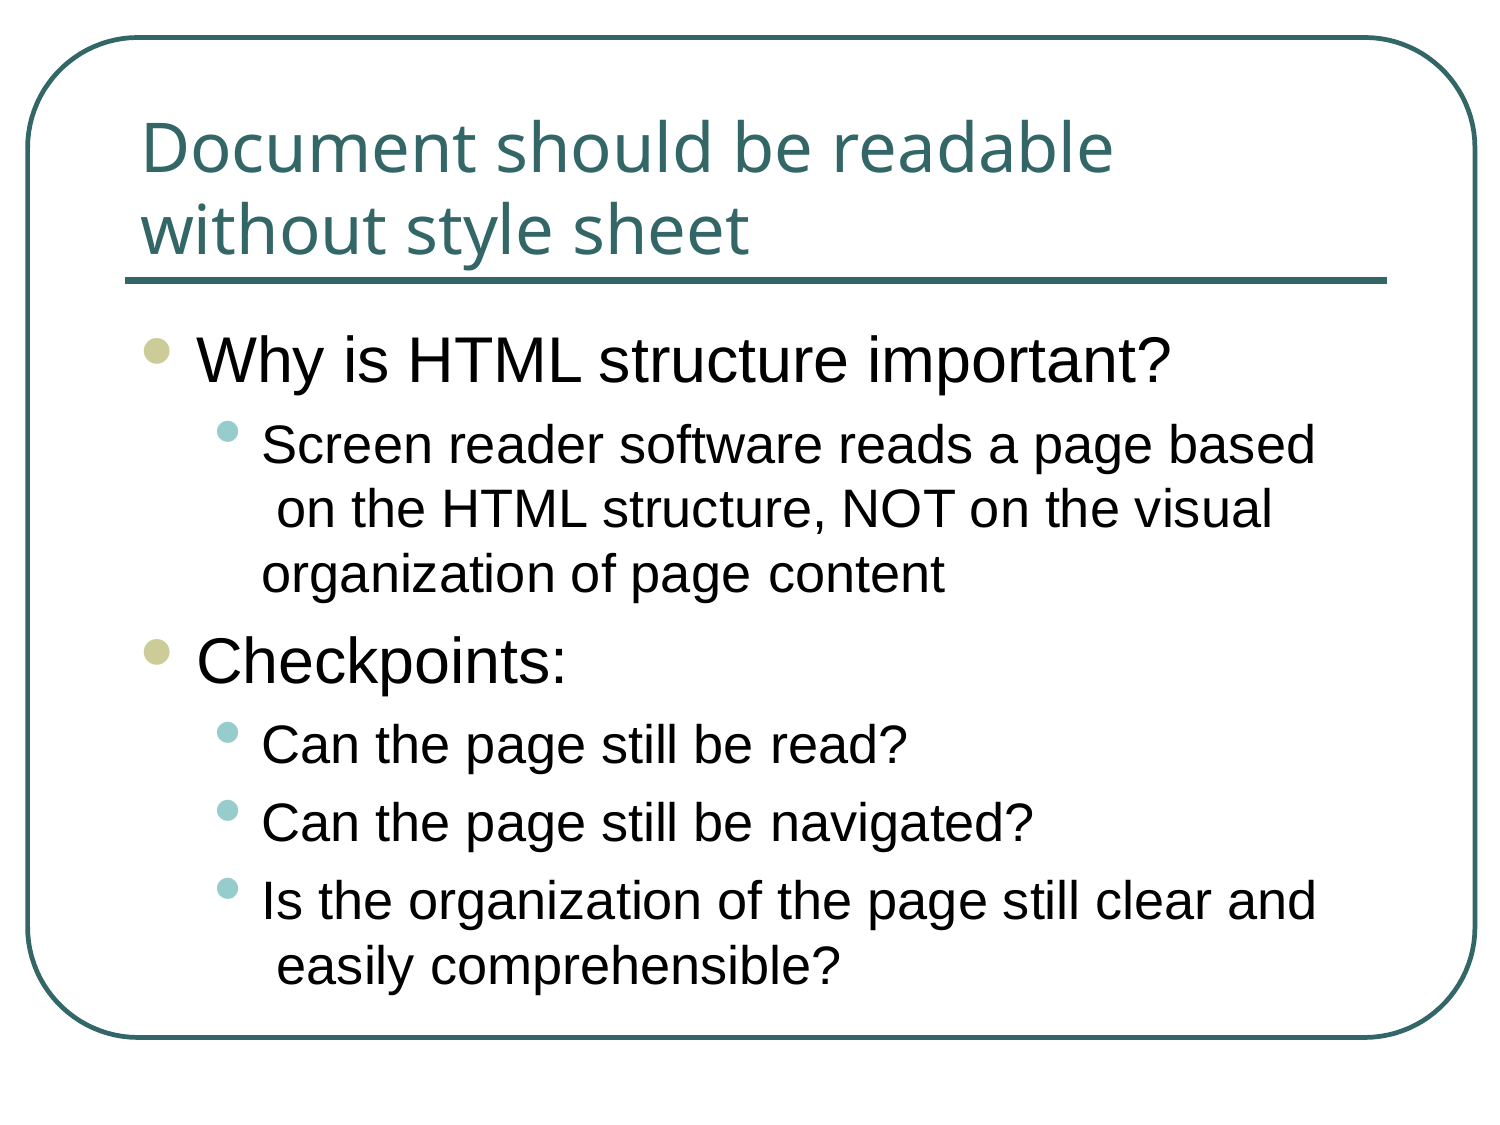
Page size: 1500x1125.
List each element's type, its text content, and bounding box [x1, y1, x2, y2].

title Document should be readable without style sheet [137, 101, 1362, 292]
text_box Why is HTML structure important? Screen reader software reads a page based on the HTML structure, NOT on the visual organization of page content Checkpoints: Can the page still be read? Can the page still be navigated? Is the organization of the page still clear and easily comprehensible? [137, 316, 1326, 996]
